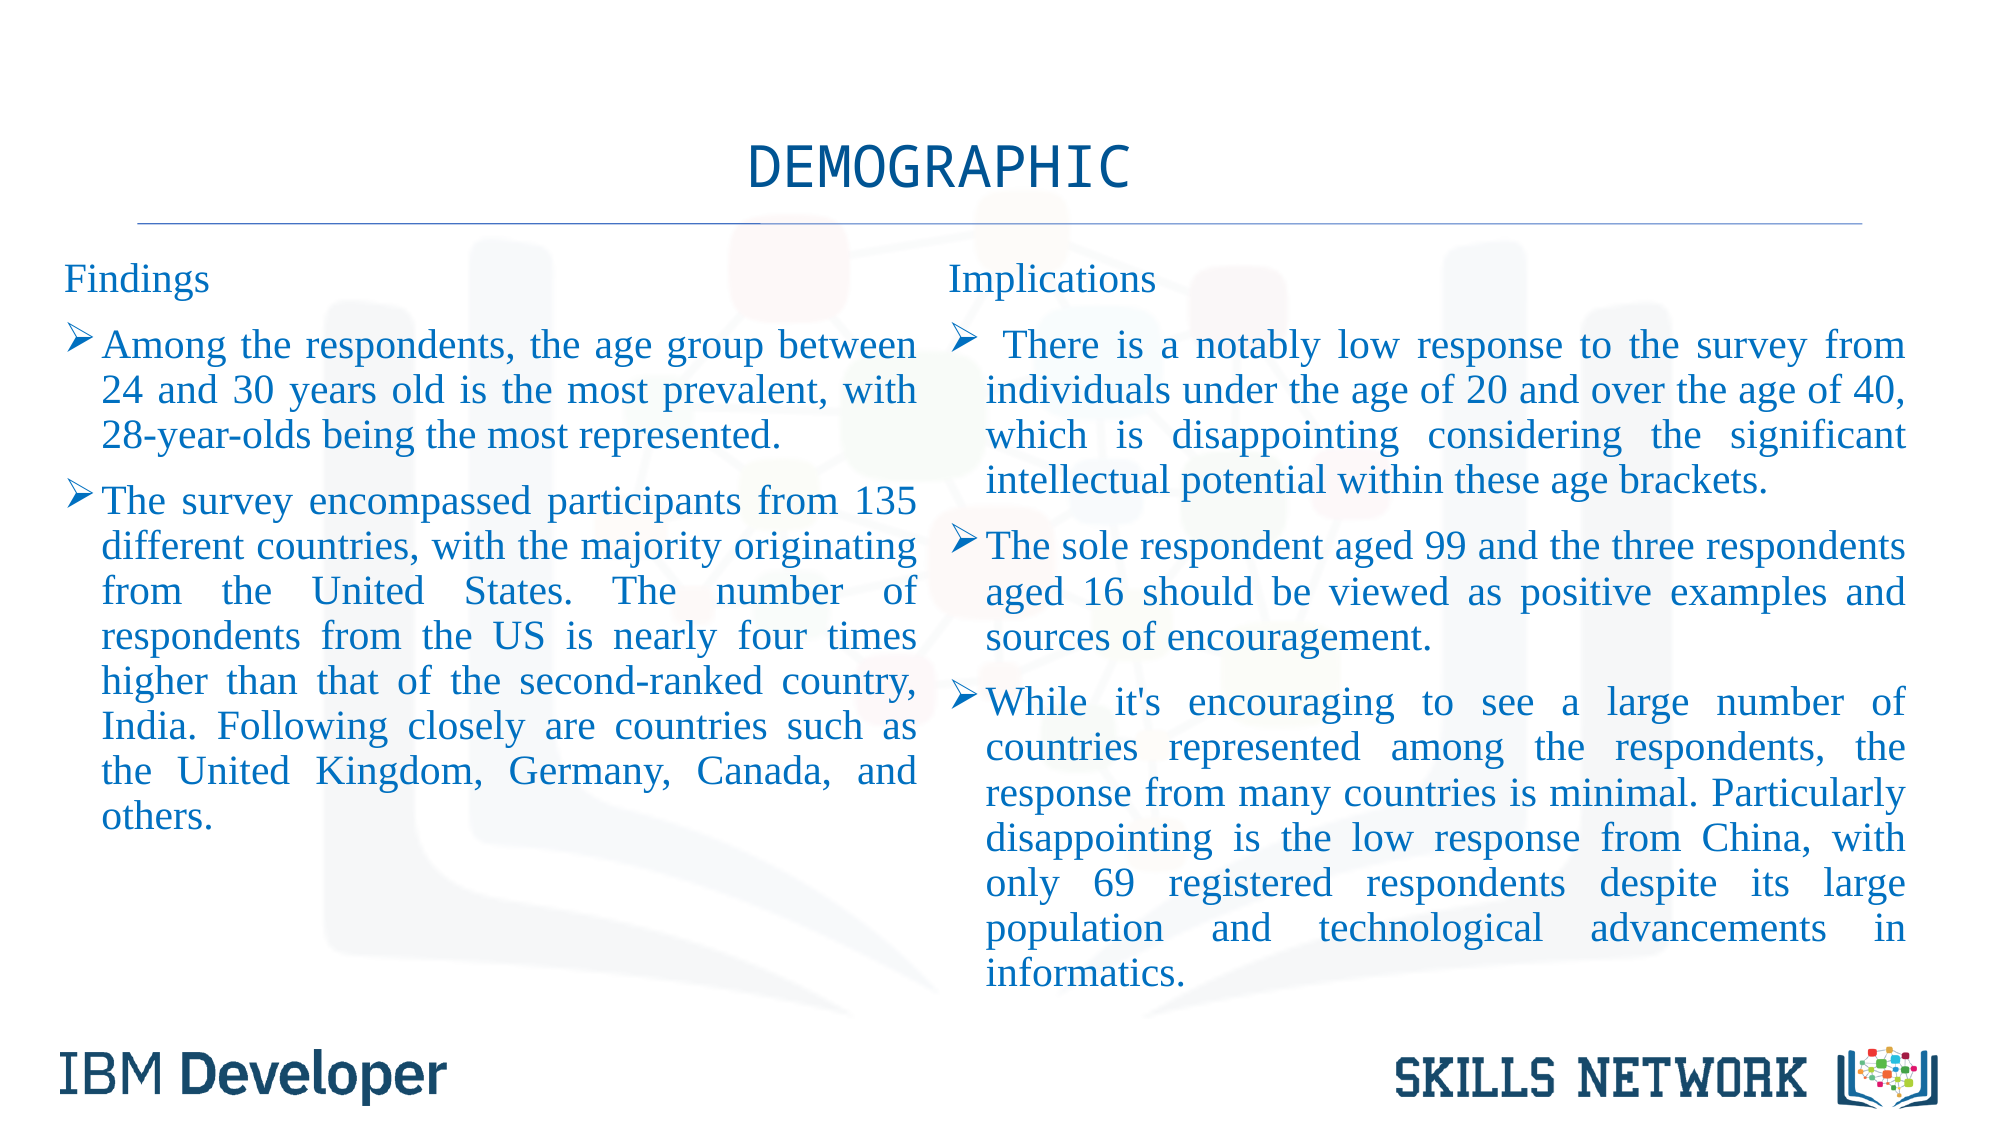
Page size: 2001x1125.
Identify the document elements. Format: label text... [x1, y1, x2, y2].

picture [1390, 1045, 1945, 1111]
title DEMOGRAPHIC [137, 59, 1863, 249]
picture [55, 1045, 459, 1108]
list Findings Among the respondents, the age group between 24 and 30 years old is the most prevalent, with 28-year-olds being the most represented. The survey encompassed participants from 135 different countries, with the majority originating from the United States. The number of respondents from the US is nearly four times higher than that of the second-ranked country, India. Following closely are countries such as the United Kingdom, Germany, Canada, and others. [48, 249, 934, 1045]
list Implications There is a notably low response to the survey from individuals under the age of 20 and over the age of 40, which is disappointing considering the significant intellectual potential within these age brackets. The sole respondent aged 99 and the three respondents aged 16 should be viewed as positive examples and sources of encouragement. While it's encouraging to see a large number of countries represented among the respondents, the response from many countries is minimal. Particularly disappointing is the low response from China, with only 69 registered respondents despite its large population and technological advancements in informatics. [933, 249, 1923, 1006]
